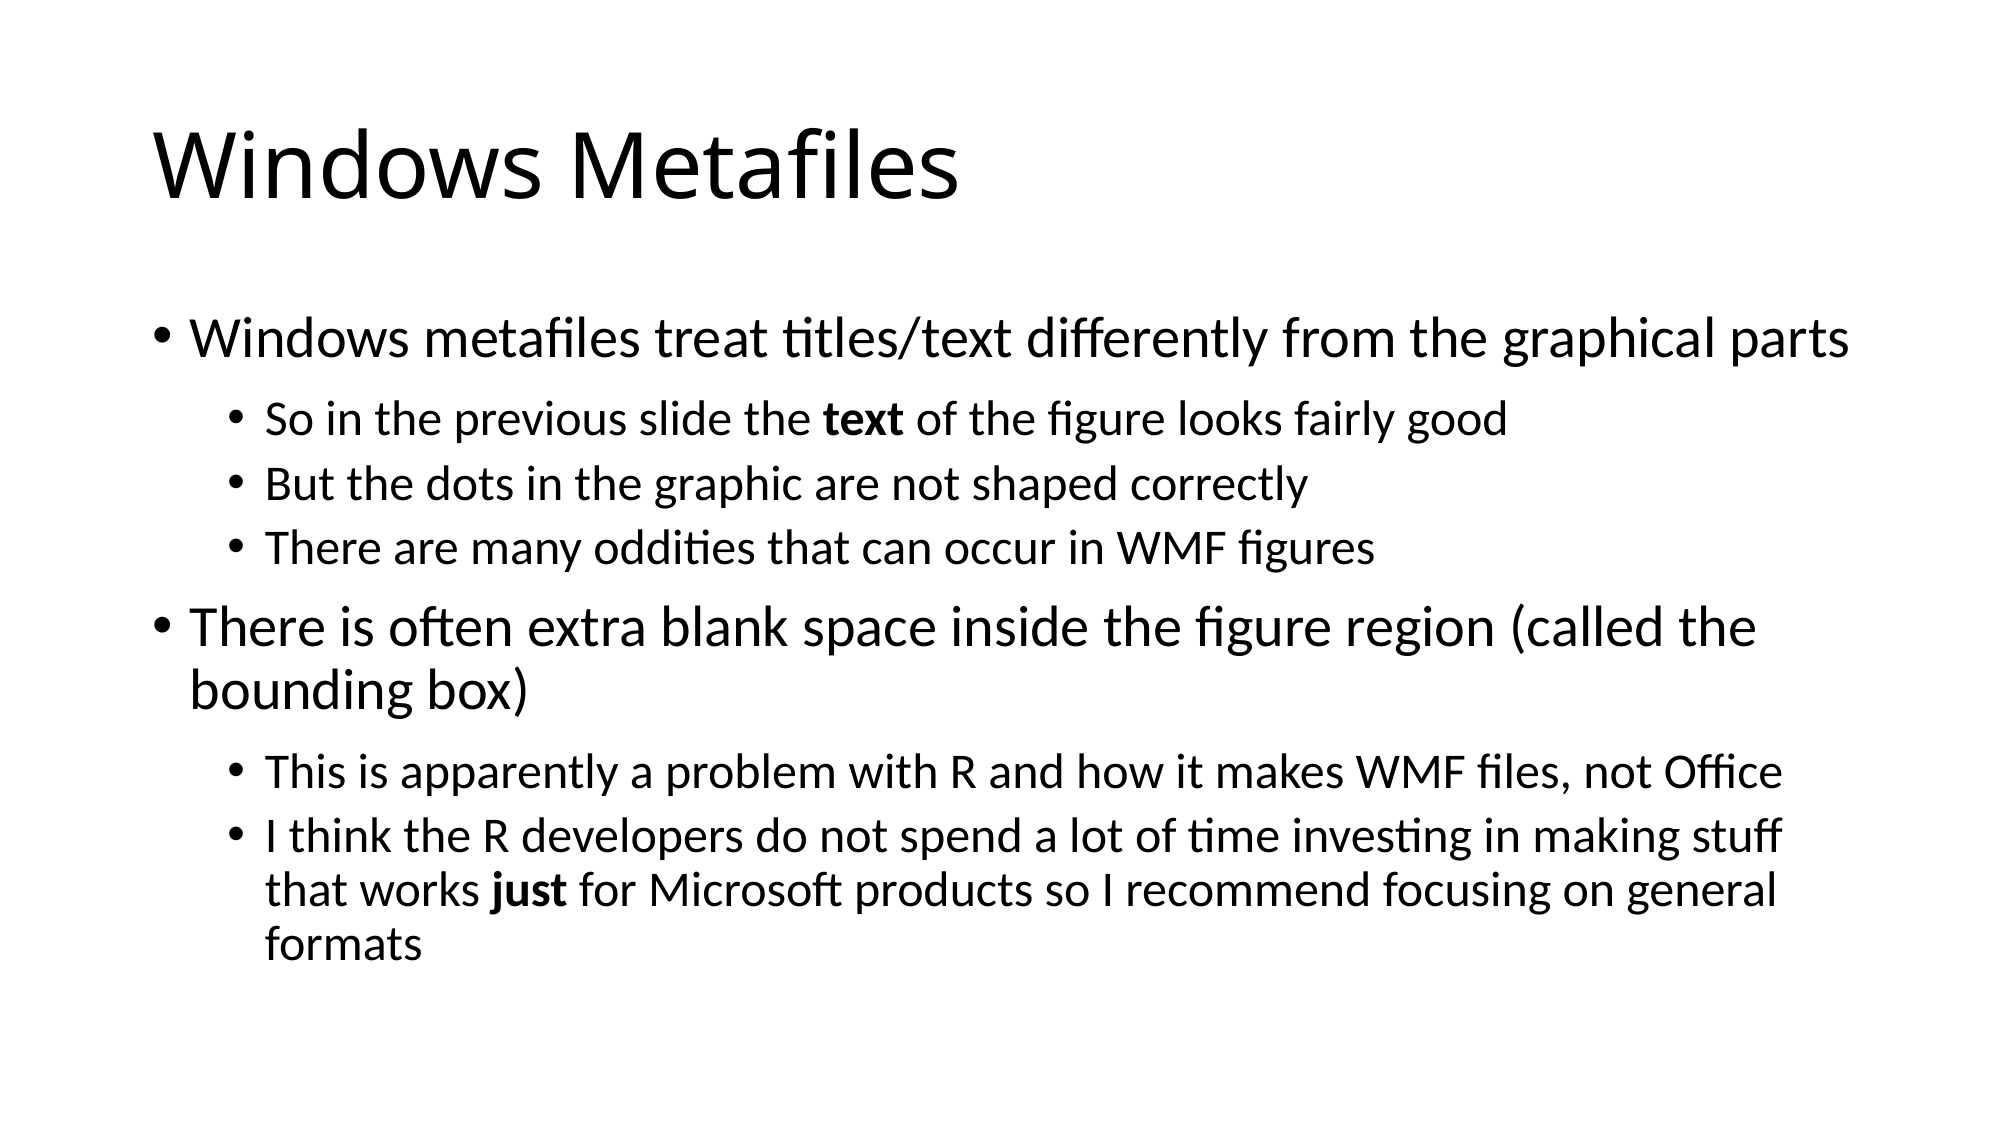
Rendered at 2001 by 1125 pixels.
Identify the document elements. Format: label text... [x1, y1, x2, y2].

list Windows metafiles treat titles/text differently from the graphical parts So in the previous slide the text of the figure looks fairly good But the dots in the graphic are not shaped correctly There are many oddities that can occur in WMF figures There is often extra blank space inside the figure region (called the bounding box) This is apparently a problem with R and how it makes WMF files, not Office I think the R developers do not spend a lot of time investing in making stuff that works just for Microsoft products so I recommend focusing on general formats [137, 299, 1872, 1014]
title Windows Metafiles [137, 59, 1863, 278]
